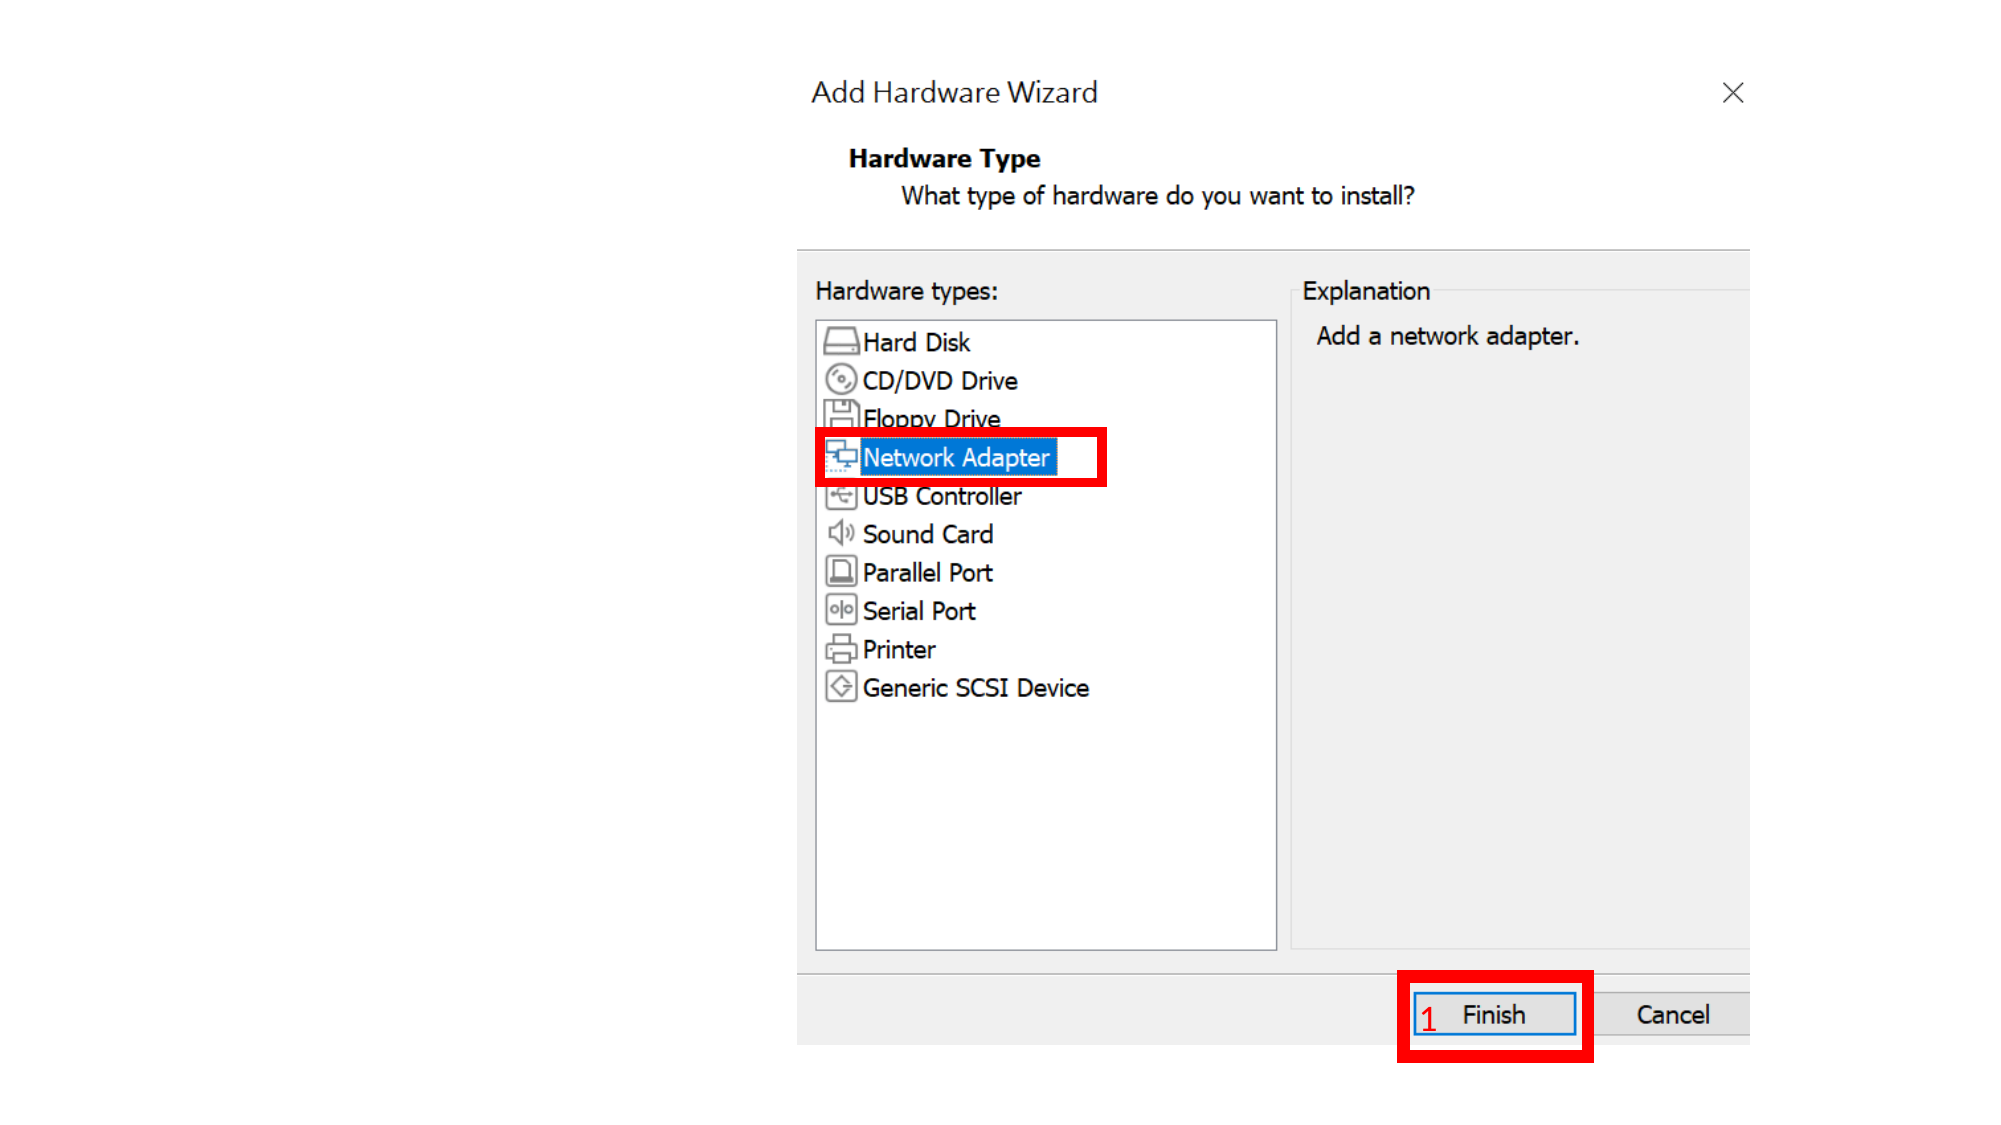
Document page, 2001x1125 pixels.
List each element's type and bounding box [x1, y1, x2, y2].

text_box [797, 59, 1750, 1057]
